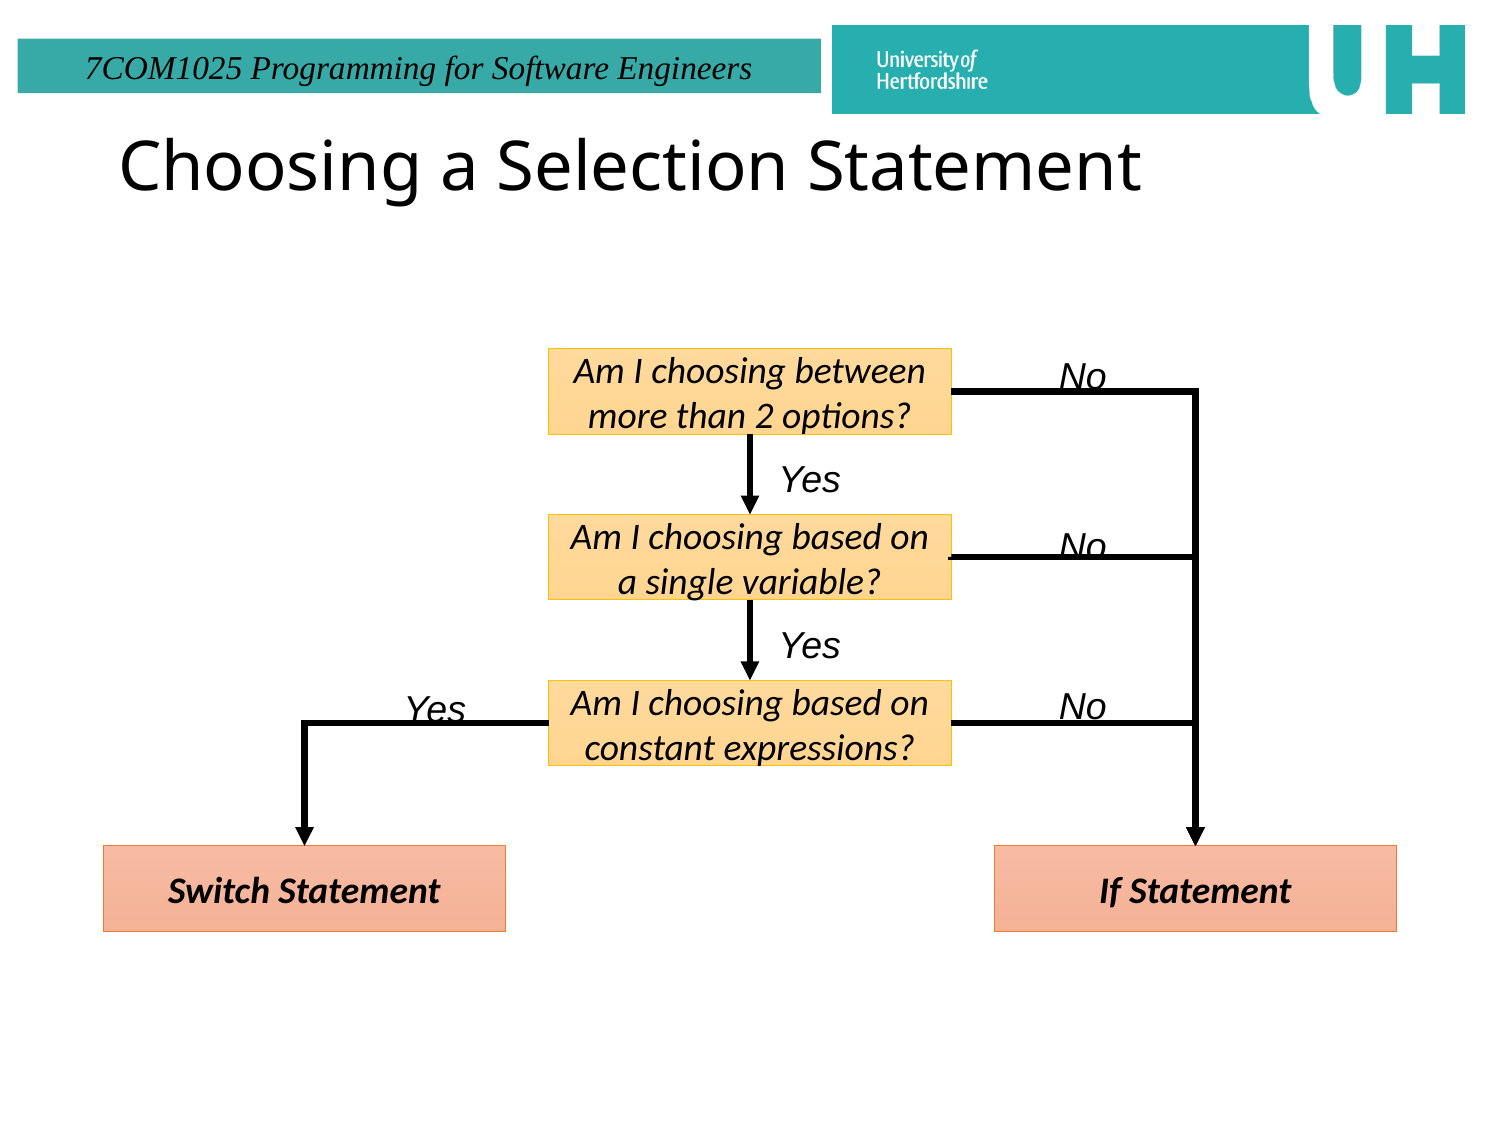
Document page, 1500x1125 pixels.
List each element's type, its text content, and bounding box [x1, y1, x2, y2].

picture [832, 25, 1465, 114]
title Choosing a Selection Statement [103, 59, 1397, 278]
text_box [951, 391, 1196, 846]
text_box Am I choosing based on constant expressions? [548, 680, 951, 766]
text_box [304, 722, 549, 846]
text_box Yes [763, 613, 856, 673]
text_box Am I choosing between more than 2 options? [548, 348, 952, 435]
text_box No [1044, 344, 1122, 391]
text_box Yes [388, 677, 481, 722]
text_box Am I choosing based on a single variable? [548, 514, 951, 600]
text_box Switch Statement [103, 845, 506, 932]
text_box Yes [763, 447, 856, 508]
text_box If Statement [994, 845, 1397, 932]
